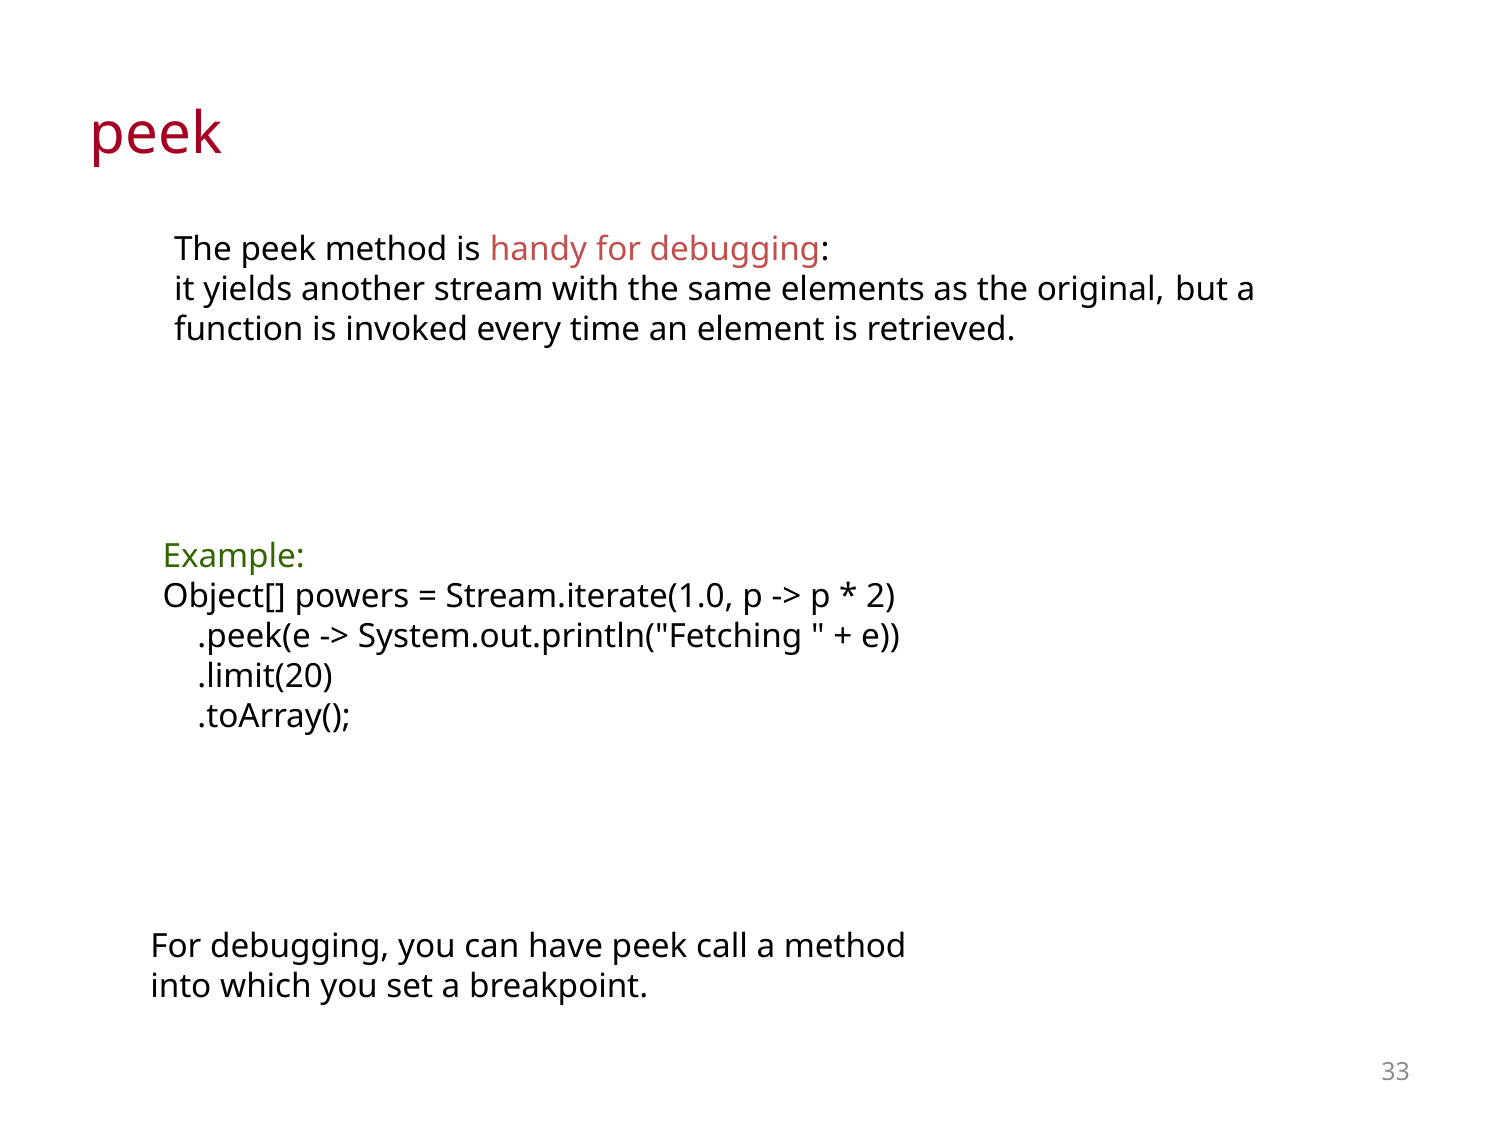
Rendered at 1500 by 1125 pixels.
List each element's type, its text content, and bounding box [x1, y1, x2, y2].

text_box The peek method is handy for debugging: it yields another stream with the same elements as the original, but a function is invoked every time an element is retrieved. [159, 219, 1332, 355]
text_box Example: Object[] powers = Stream.iterate(1.0, p -> p * 2) .peek(e -> System.out.println("Fetching " + e)) .limit(20) .toArray(); [147, 527, 1353, 742]
text_box peek [74, 87, 1413, 173]
slide_number 33 [1074, 1042, 1425, 1103]
text_box For debugging, you can have peek call a method into which you set a breakpoint. [135, 916, 1365, 1012]
